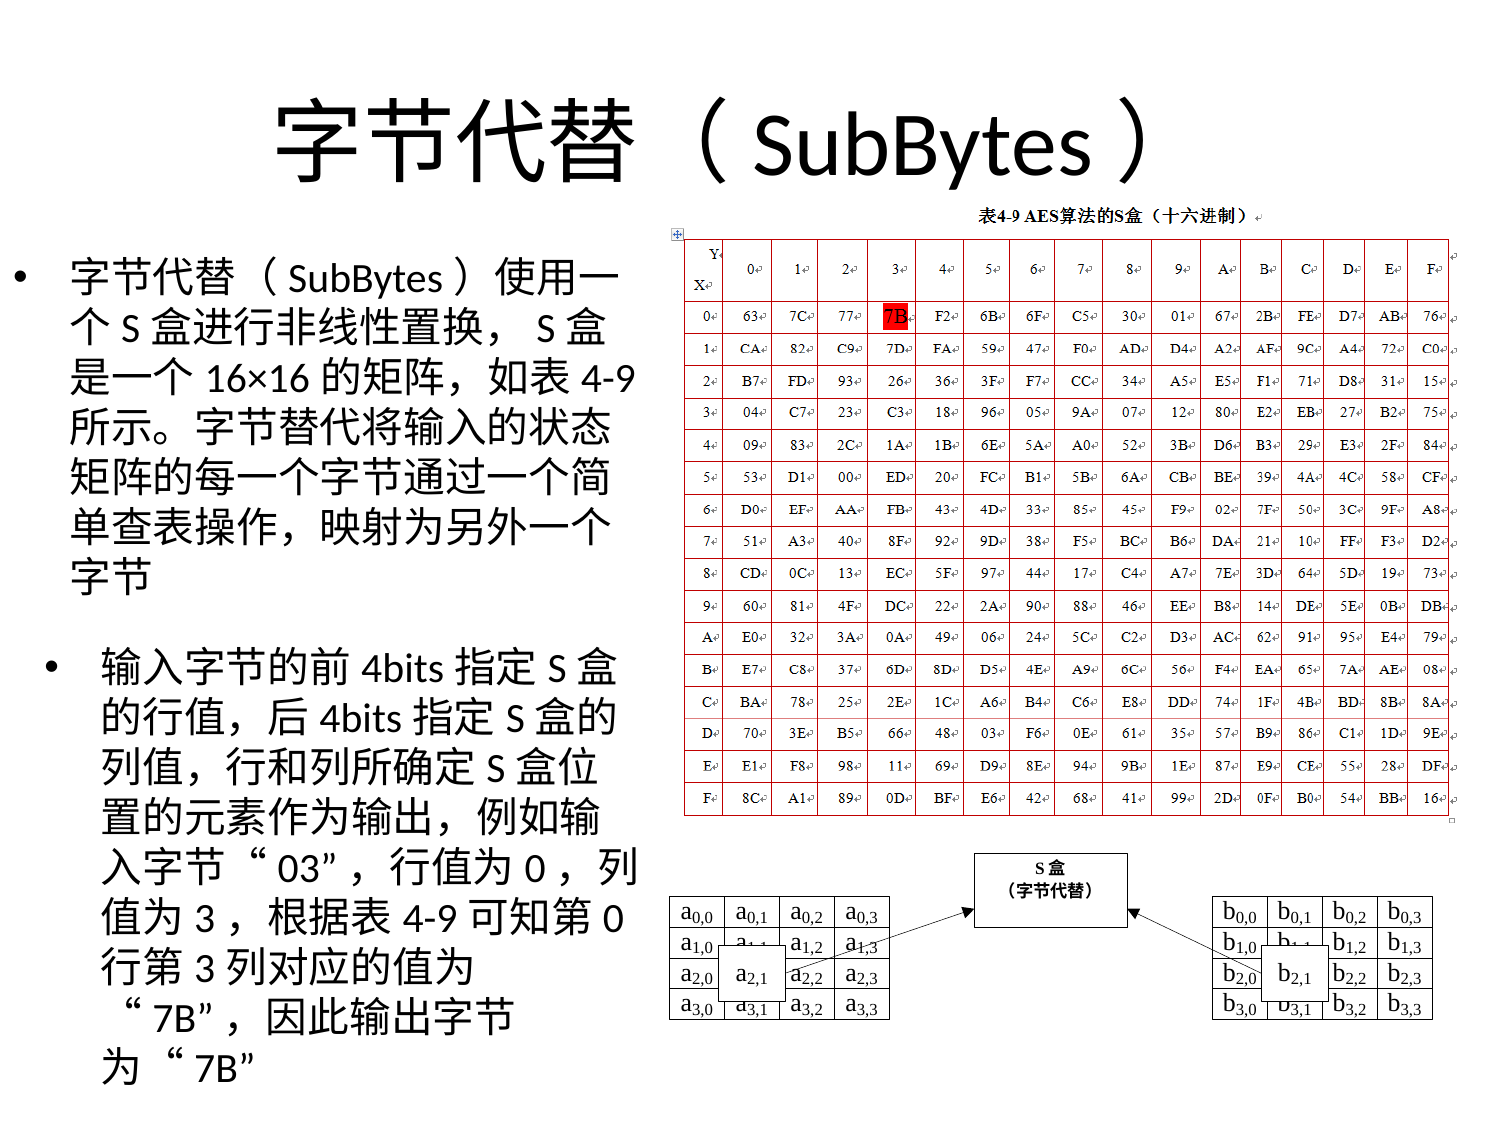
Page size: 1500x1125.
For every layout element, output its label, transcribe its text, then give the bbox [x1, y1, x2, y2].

title 字节代替（SubBytes） [75, 45, 1425, 233]
picture [665, 845, 1435, 1024]
list 字节代替（SubBytes）使用一个S盒进行非线性置换，S盒是一个16×16的矩阵，如表4-9所示。字节替代将输入的状态矩阵的每一个字节通过一个简单查表操作，映射为另外一个字节 [0, 243, 661, 598]
list 输入字节的前4bits指定S盒的行值，后4bits指定S盒的列值，行和列所确定S盒位置的元素作为输出，例如输入字节“03”，行值为0，列值为3，根据表4-9可知第0行第3列对应的值为 “7B”，因此输出字节为“7B” [29, 633, 656, 1059]
picture [666, 196, 1460, 823]
